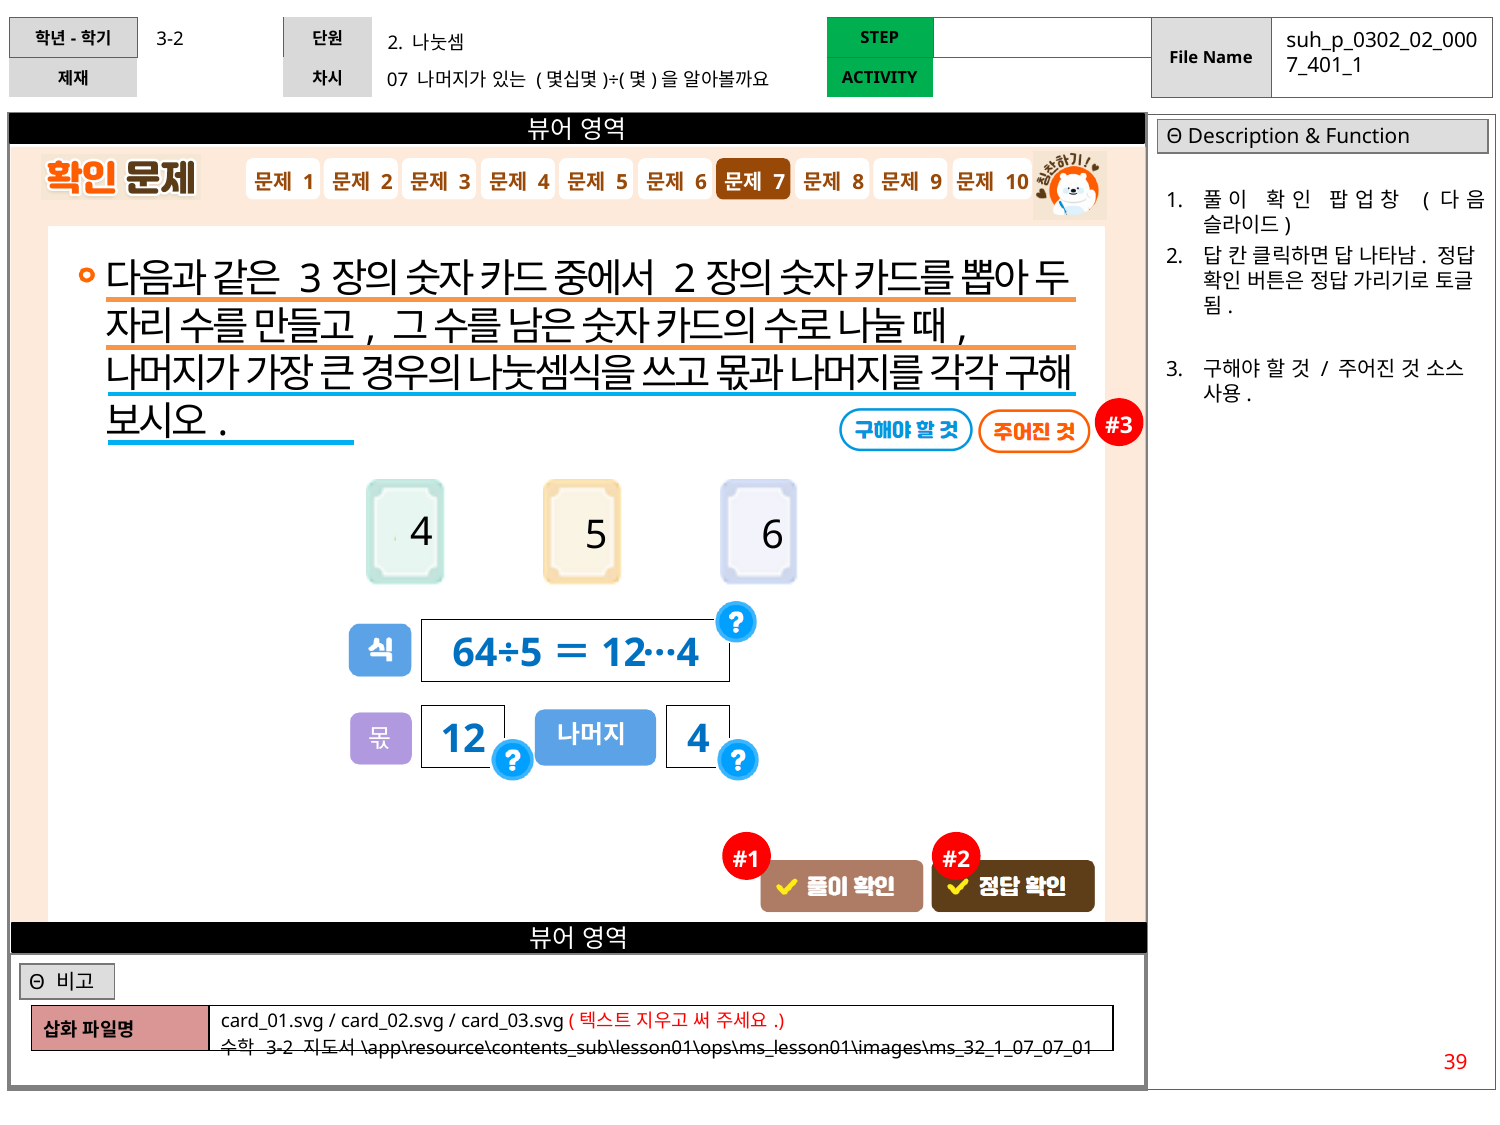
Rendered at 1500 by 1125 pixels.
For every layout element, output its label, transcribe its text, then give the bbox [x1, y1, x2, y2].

text_box 문제 2 [349, 148, 395, 202]
picture [714, 600, 757, 644]
picture [490, 738, 534, 782]
text_box #2 [929, 829, 983, 857]
text_box 문제 8 [819, 148, 898, 202]
text_box 문제 4 [474, 148, 552, 202]
picture [1033, 151, 1107, 220]
text_box 4 [666, 705, 730, 768]
picture [836, 406, 975, 454]
text_box 문제 3 [395, 148, 474, 202]
text_box 문제 10 [977, 148, 1052, 202]
text_box 07 나머지가 있는 (몇십몇)÷(몇)을 알아볼까요 [372, 75, 821, 96]
picture [366, 479, 447, 587]
text_box #1 [720, 829, 773, 882]
text_box [0, 0, 1500, 75]
text_box 12 [421, 705, 505, 768]
picture [930, 857, 1097, 913]
table_header 삽화 파일명 [32, 1006, 208, 1050]
text_box 문제 7 [741, 148, 819, 202]
text_box suh_p_0302_02_0007_401_1 [1271, 75, 1500, 84]
text_box 문제 1 [239, 148, 349, 202]
text_box … [628, 608, 685, 671]
table_header Θ Description & Function [1158, 120, 1487, 152]
text_box 다음과 같은 3장의 숫자 카드 중에서 2장의 숫자 카드를 뽑아 두 자리 수를 만들고, 그 수를 남은 숫자 카드의 수로 나눌 때, 나머지가 가장 큰 경우의 나눗셈식을 쓰고 몫과 나머지를 각각 구해 보시오. [90, 246, 1117, 451]
text_box 문제 5 [552, 148, 631, 202]
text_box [534, 709, 665, 766]
picture [76, 264, 96, 285]
text_box 문제 9 [898, 148, 977, 202]
picture [758, 857, 925, 914]
table_header card_01.svg / card_02.svg / card_03.svg (텍스트 지우고 써 주세요.) 수학 3-2 지도서\app\resource\contents_sub\lesson01\ops\ms_lesson01\images\ms_32_1_07_07_01 [210, 1006, 1112, 1050]
picture [348, 619, 415, 680]
picture [715, 738, 759, 782]
picture [720, 479, 802, 587]
text_box 문제 6 [631, 148, 741, 202]
text_box #3 [1095, 396, 1146, 449]
text_box 64÷5＝12 4 [421, 619, 730, 682]
picture [41, 154, 201, 200]
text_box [346, 709, 415, 769]
picture [543, 479, 624, 587]
text_box 풀이 확인 팝업창 (다음 슬라이드) 답 칸 클릭하면 답 나타남. 정답 확인 버튼은 정답 가리기로 토글 됨. 구해야 할 것 / 주어진 것 소스 사용. [1151, 179, 1500, 413]
picture [977, 407, 1091, 456]
